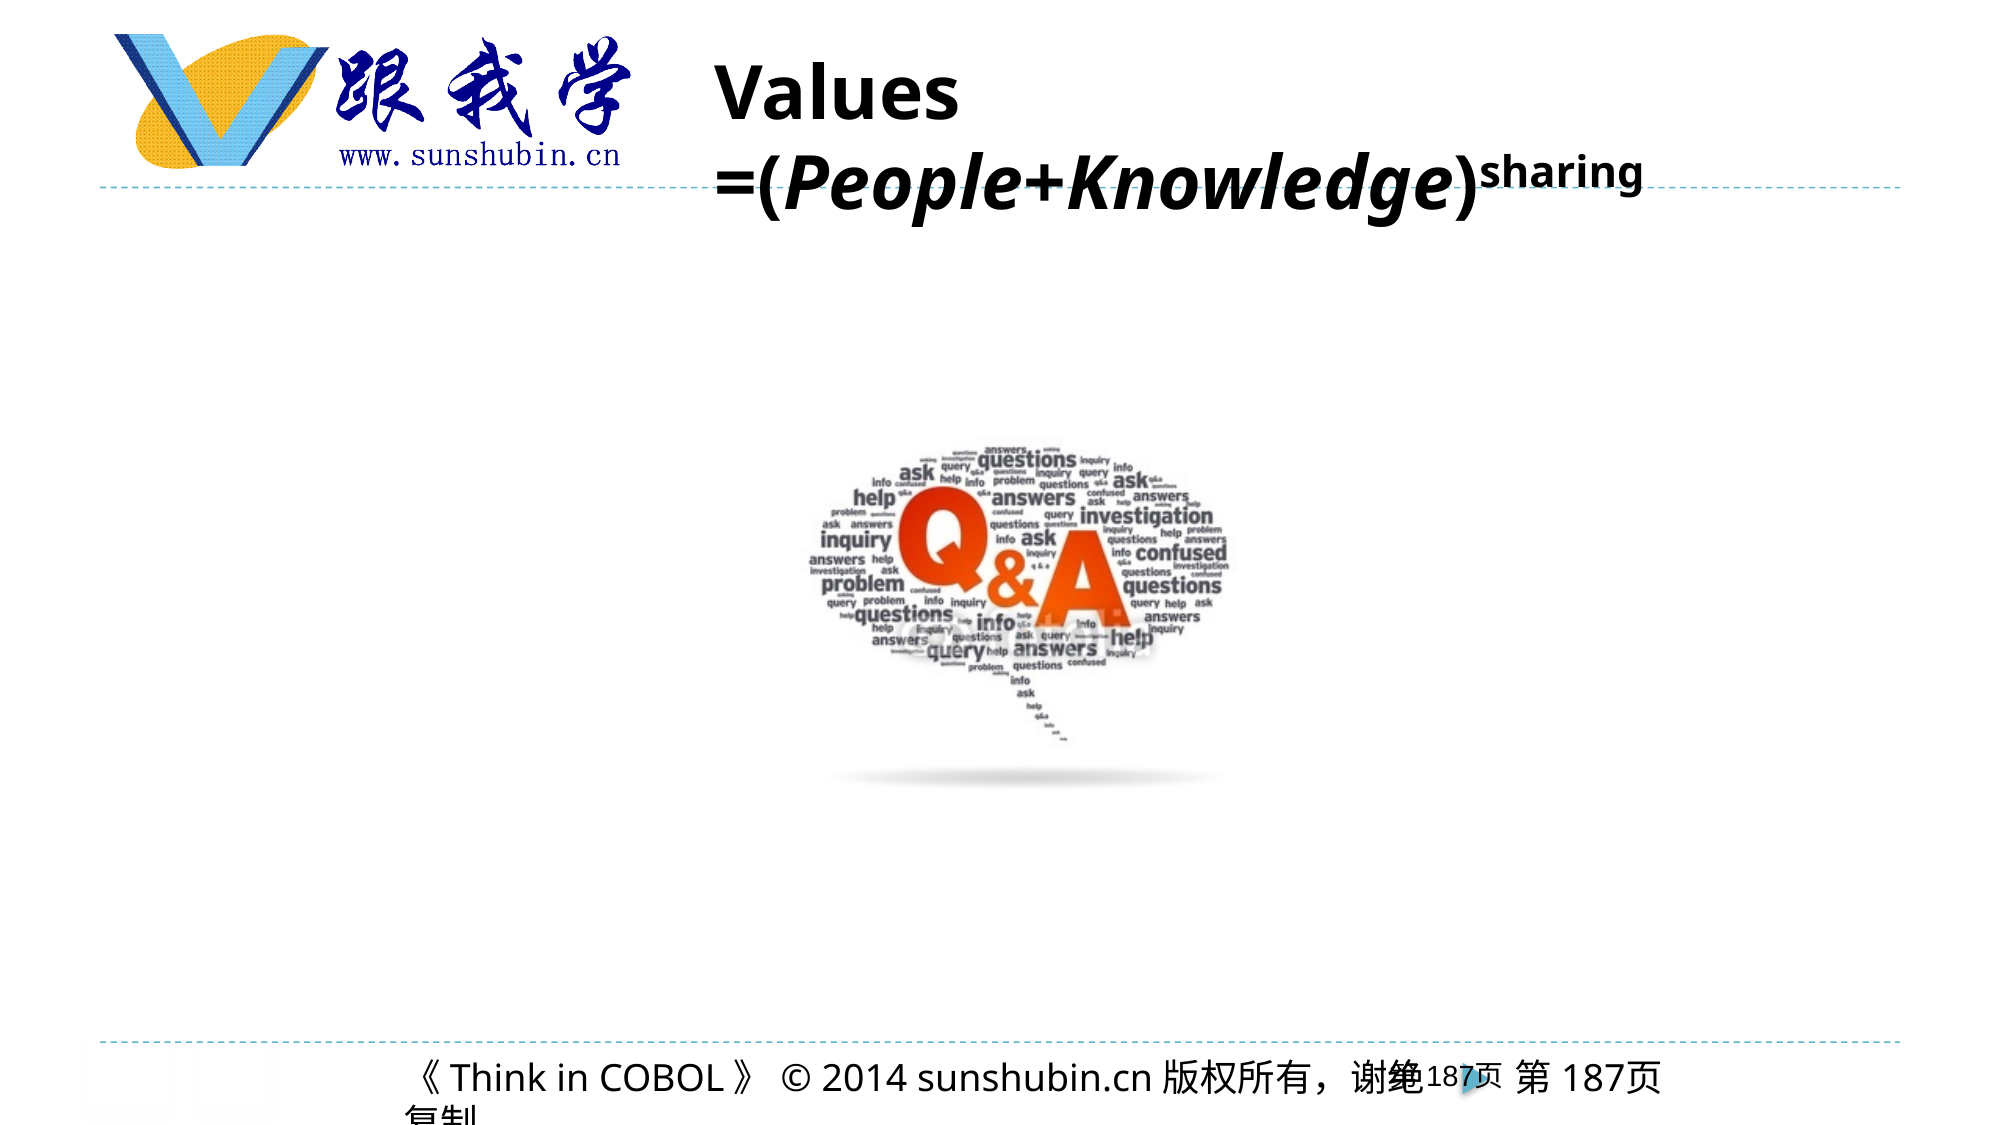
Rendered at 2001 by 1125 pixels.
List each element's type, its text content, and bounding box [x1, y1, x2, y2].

picture [712, 399, 1338, 869]
slide_number 第187页 [1374, 1050, 1708, 1111]
picture [96, 12, 653, 189]
